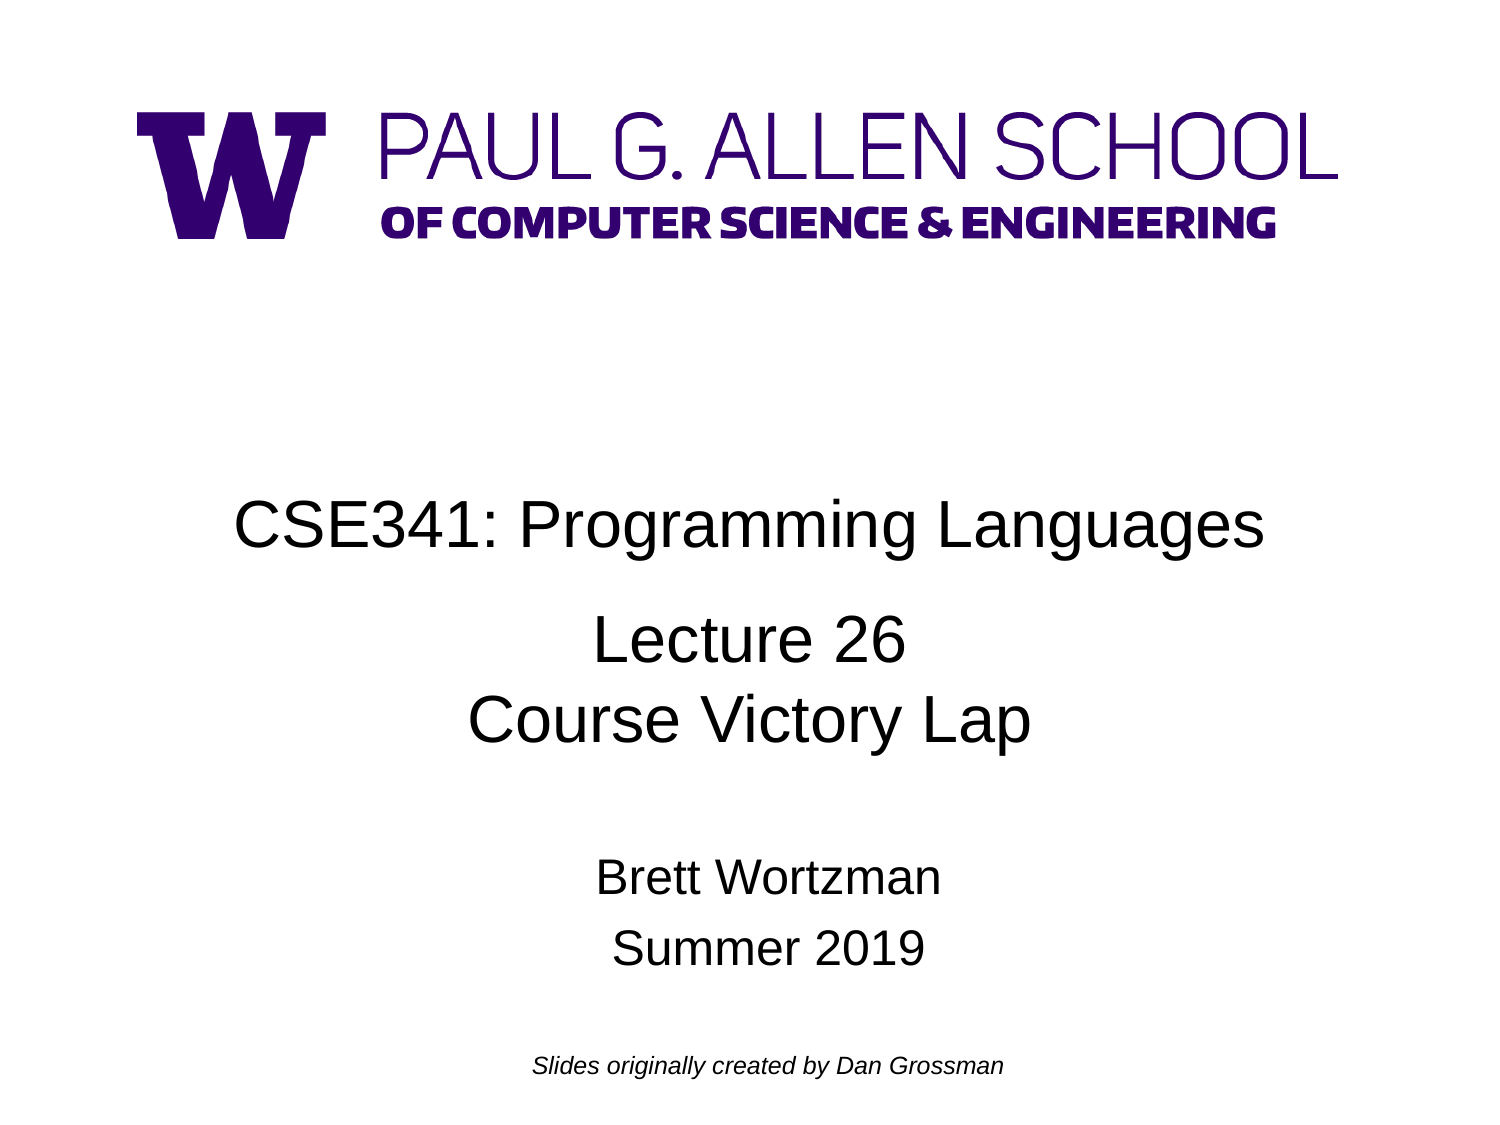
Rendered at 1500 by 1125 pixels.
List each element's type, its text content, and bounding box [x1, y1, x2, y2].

picture [137, 112, 1338, 240]
title CSE341: Programming Languages Lecture 26 Course Victory Lap [112, 437, 1388, 801]
subtitle Brett Wortzman Summer 2019 Slides originally created by Dan Grossman [224, 837, 1313, 1038]
